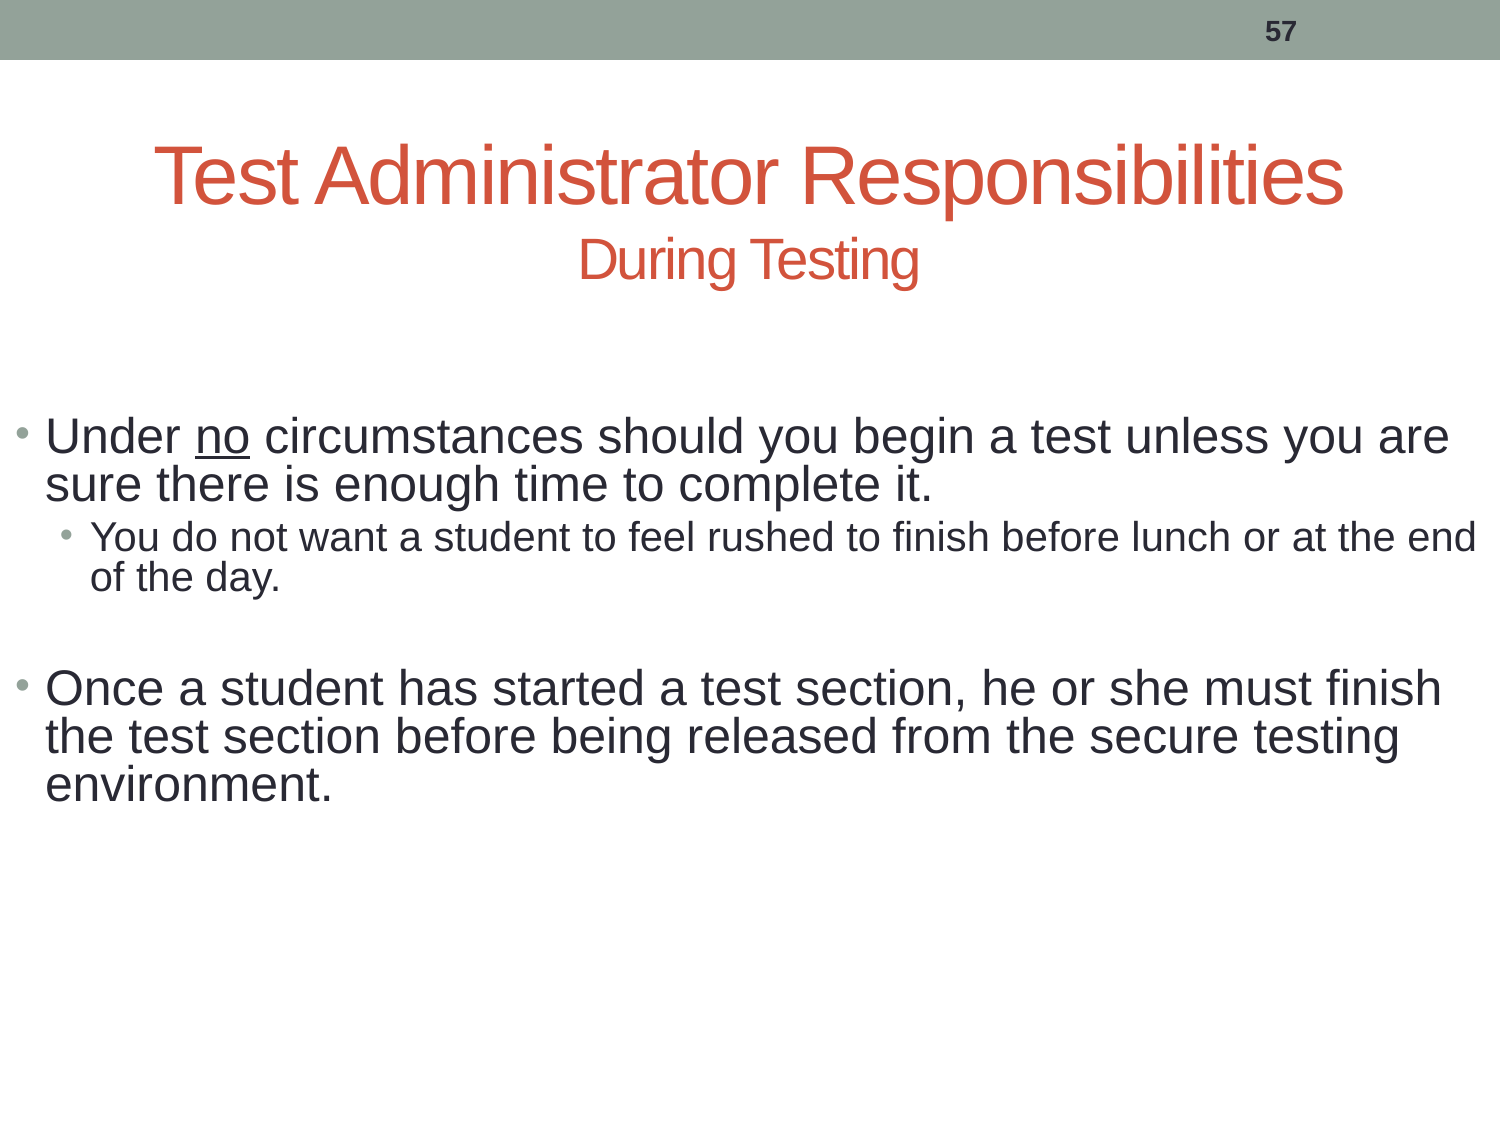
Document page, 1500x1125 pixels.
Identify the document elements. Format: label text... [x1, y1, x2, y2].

list Under no circumstances should you begin a test unless you are sure there is enough time to complete it. You do not want a student to feel rushed to finish before lunch or at the end of the day. Once a student has started a test section, he or she must finish the test section before being released from the secure testing environment. [0, 337, 1500, 1125]
slide_number 57 [1250, 3, 1425, 57]
title Test Administrator Responsibilities During Testing [75, 112, 1425, 300]
